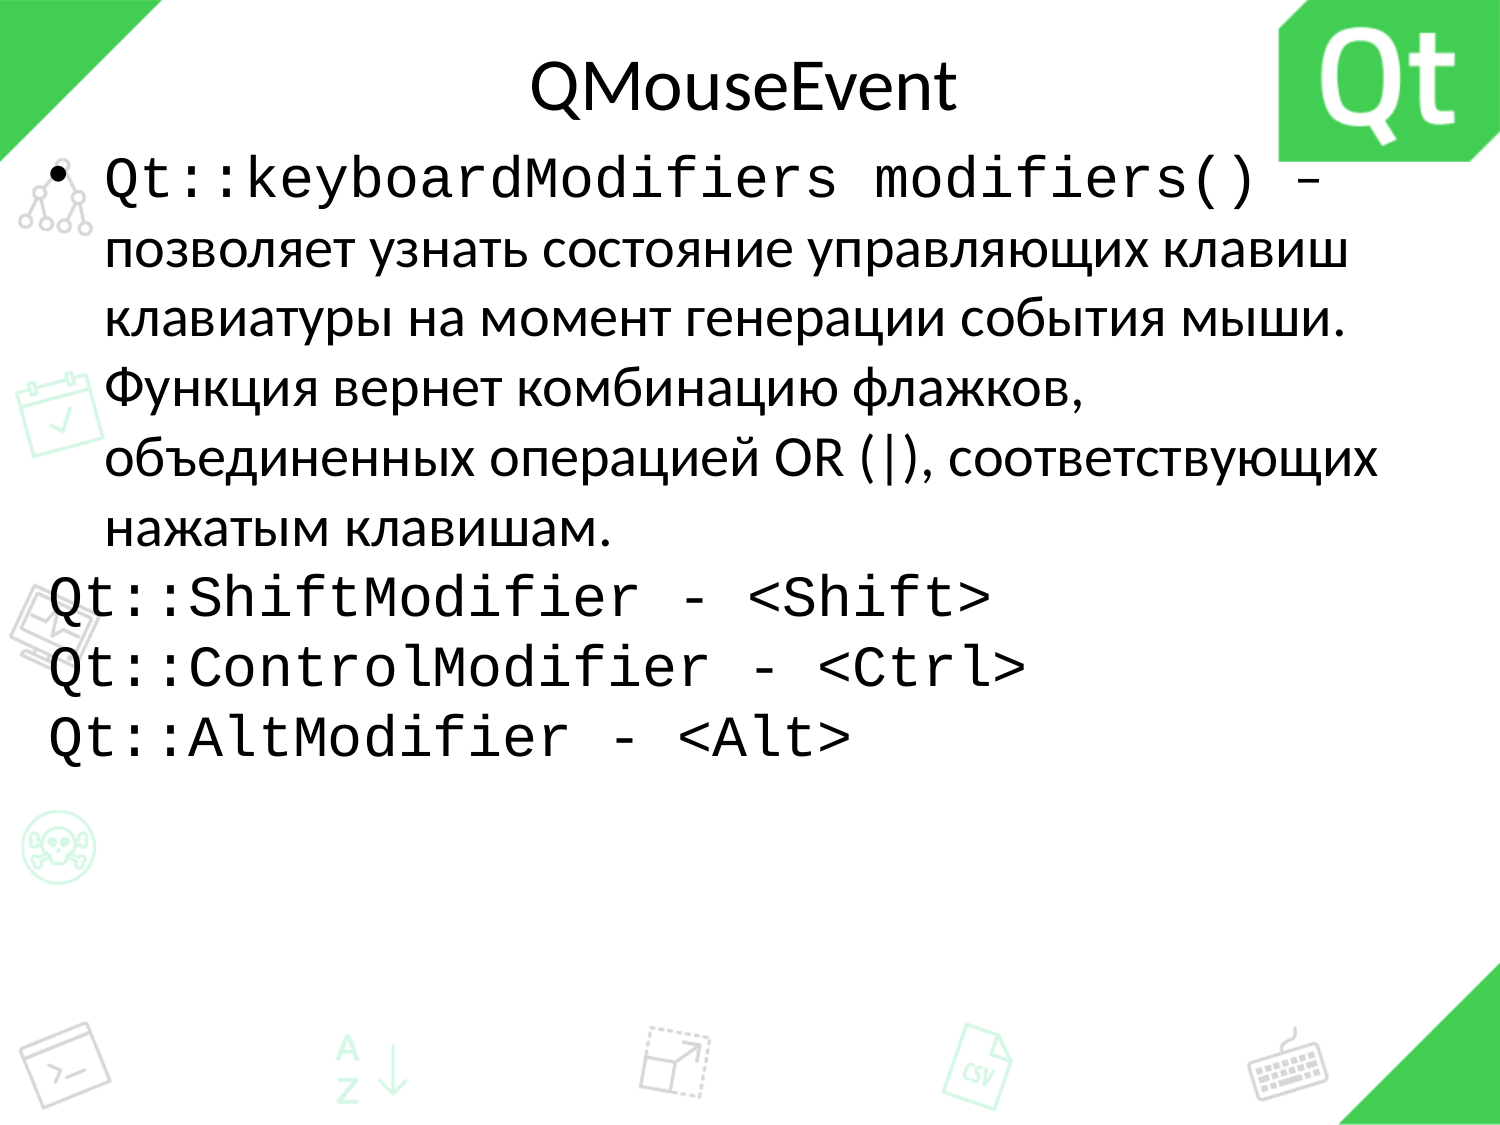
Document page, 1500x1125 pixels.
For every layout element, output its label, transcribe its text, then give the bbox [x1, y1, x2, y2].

title QMouseEvent [64, 0, 1424, 161]
list Qt::keyboardModifiers modifiers() – позволяет узнать состояние управляющих клавиш клавиатуры на момент генерации события мыши. Функция вернет комбинацию флажков, объединенных операцией OR (|), соответствующих нажатым клавишам. Qt::ShiftModifier - <Shift> Qt::ControlModifier - <Ctrl> Qt::AltModifier - <Alt> [33, 131, 1455, 1083]
picture [0, 0, 1500, 1125]
